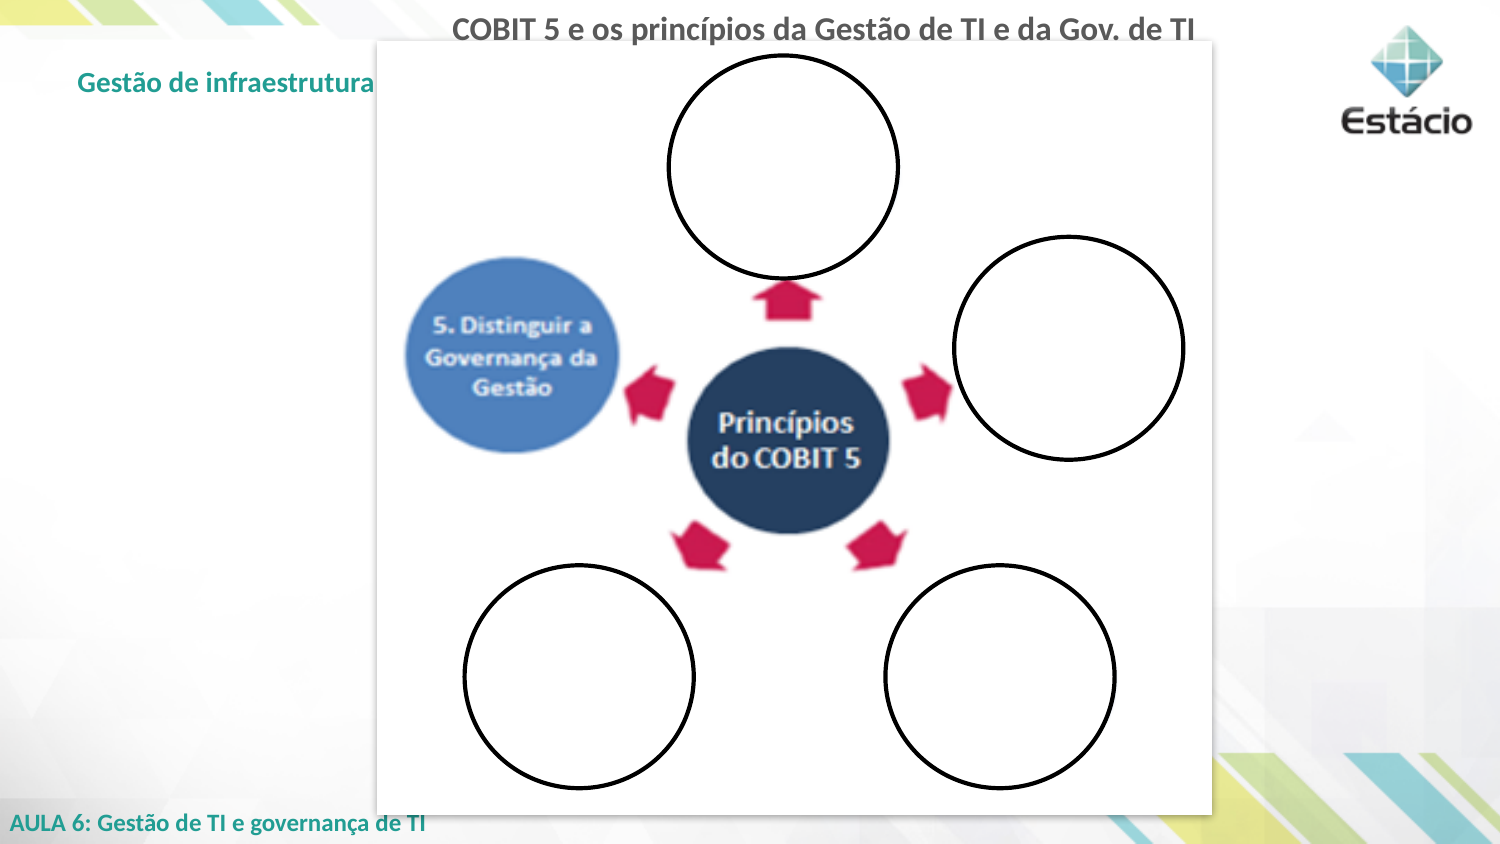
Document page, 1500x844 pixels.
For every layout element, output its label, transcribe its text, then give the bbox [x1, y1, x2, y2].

picture [0, 0, 1500, 844]
picture [391, 55, 1199, 801]
text_box COBIT 5 e os princípios da Gestão de TI e da Gov. de TI [437, 0, 1302, 55]
picture [379, 821, 384, 829]
